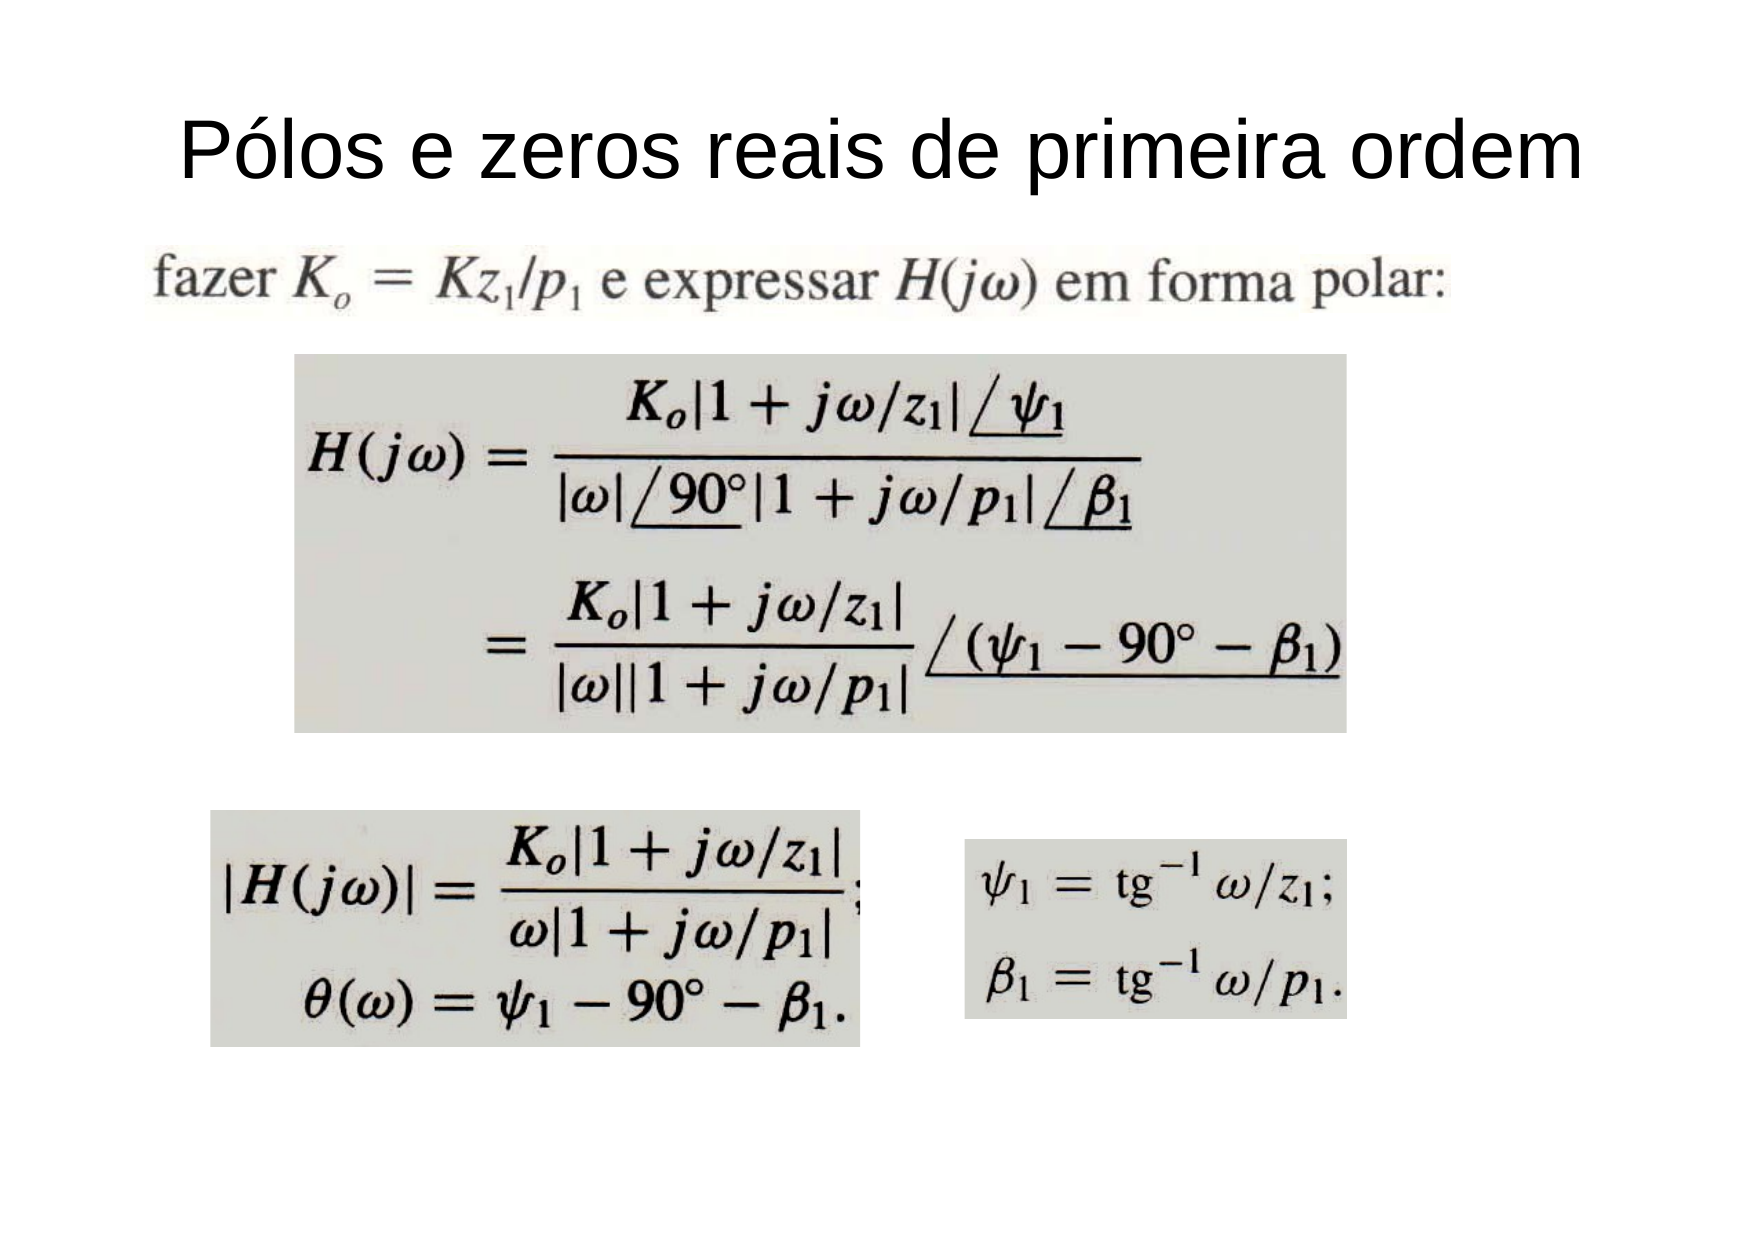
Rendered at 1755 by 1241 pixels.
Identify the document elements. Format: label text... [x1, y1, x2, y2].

text_box [294, 354, 1347, 733]
text_box [964, 839, 1347, 1019]
title Pólos e zeros reais de primeira ordem [102, 95, 1628, 303]
text_box [210, 810, 861, 1047]
text_box [1299, 254, 1451, 313]
text_box [144, 245, 1299, 321]
